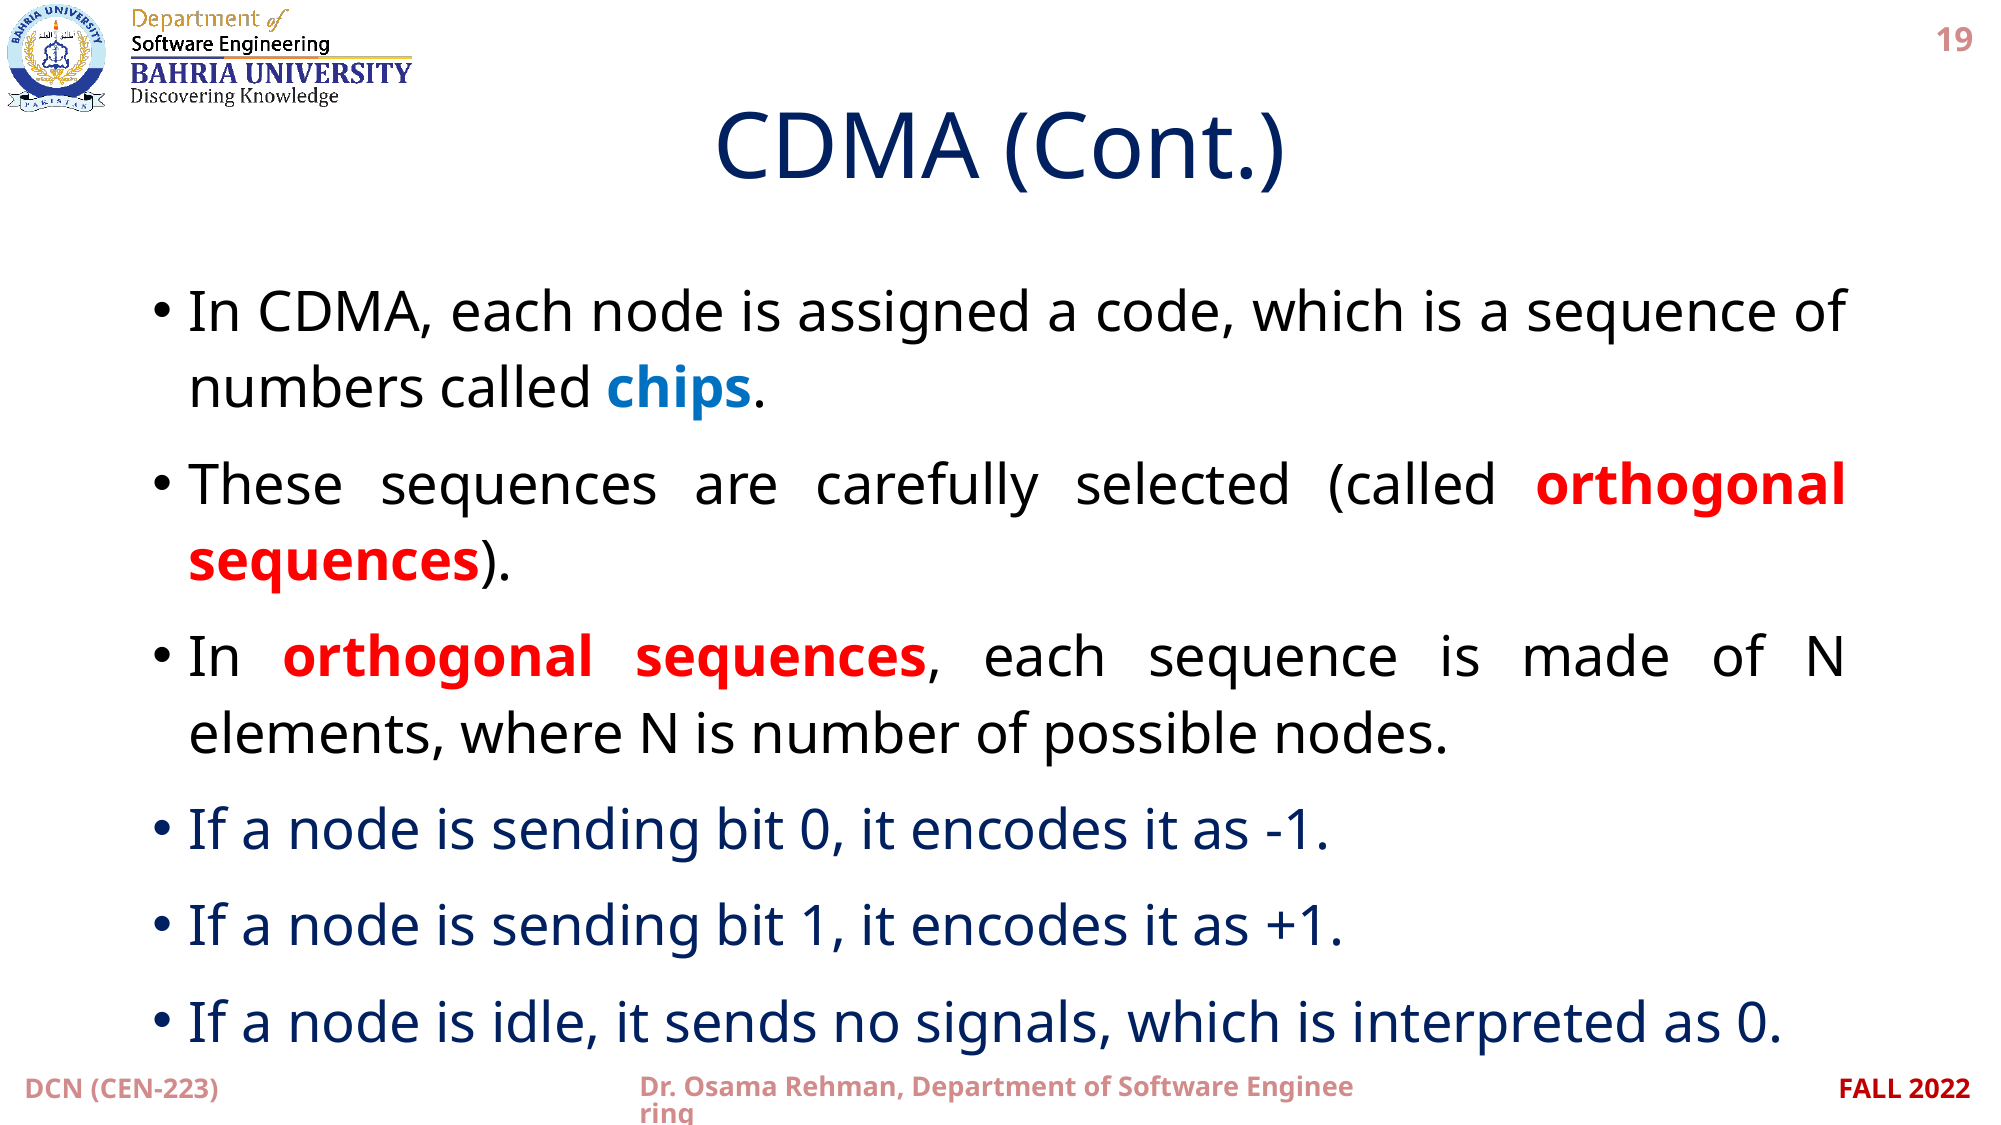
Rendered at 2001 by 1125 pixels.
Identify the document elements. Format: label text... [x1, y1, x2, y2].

footer Dr. Osama Rehman, Department of Software Engineering [624, 1057, 1371, 1118]
slide_number DCN (CEN-223) [9, 1057, 624, 1118]
list In CDMA, each node is assigned a code, which is a sequence of numbers called chips. These sequences are carefully selected (called orthogonal sequences). In orthogonal sequences, each sequence is made of N elements, where N is number of possible nodes. If a node is sending bit 0, it encodes it as -1. If a node is sending bit 1, it encodes it as +1. If a node is idle, it sends no signals, which is interpreted as 0. [137, 258, 1863, 1071]
picture [1, 1, 416, 120]
title CDMA (Cont.) [137, 59, 1863, 237]
slide_number 19 [1538, 10, 1989, 71]
